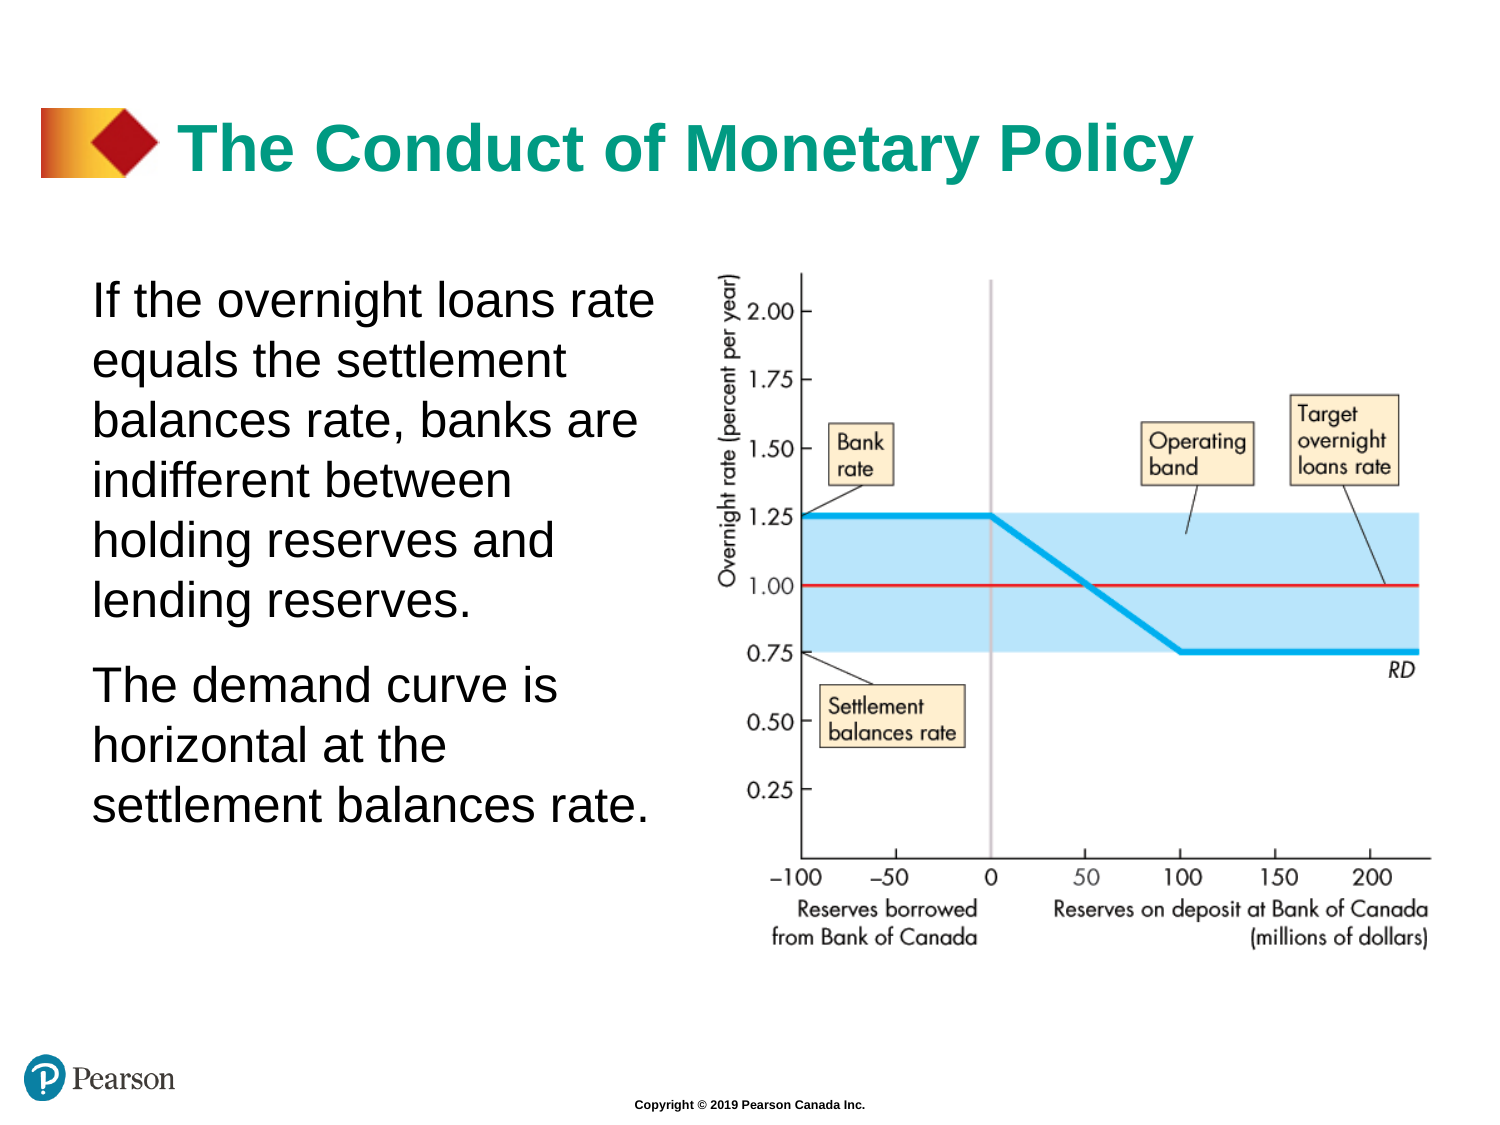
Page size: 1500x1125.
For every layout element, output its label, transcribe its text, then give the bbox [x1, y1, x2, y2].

picture [24, 1054, 41, 1072]
picture [24, 1087, 34, 1101]
list If the overnight loans rate equals the settlement balances rate, banks are indifferent between holding reserves and lending reserves. The demand curve is horizontal at the settlement balances rate. [59, 259, 675, 1003]
picture [33, 1064, 58, 1089]
picture [50, 1054, 175, 1101]
picture [708, 271, 1432, 956]
title The Conduct of Monetary Policy [162, 17, 1425, 273]
picture [41, 108, 160, 178]
